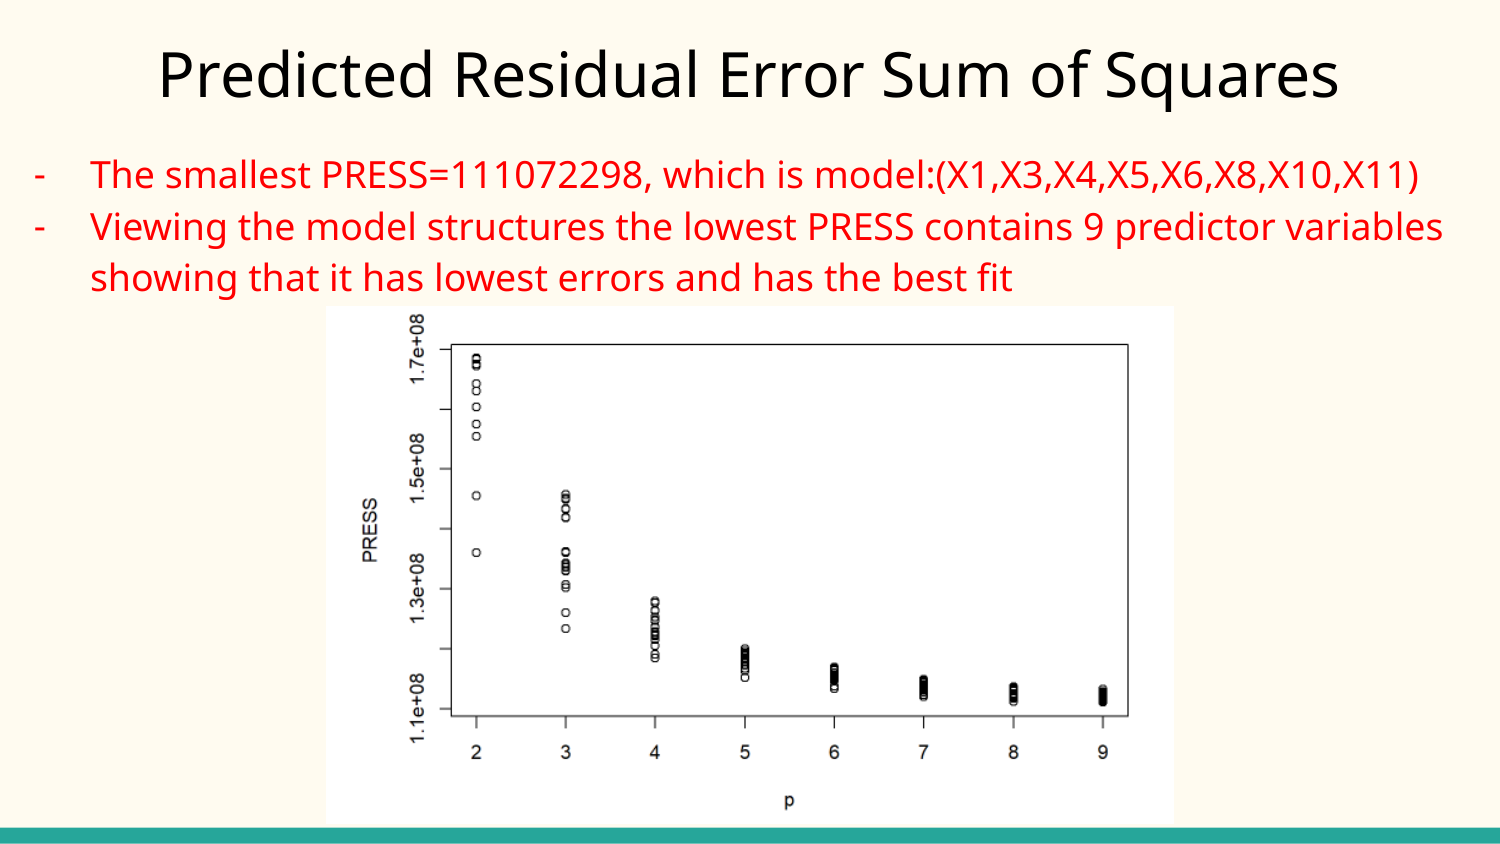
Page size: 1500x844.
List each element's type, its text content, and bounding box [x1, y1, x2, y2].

picture [326, 306, 1174, 824]
title Predicted Residual Error Sum of Squares [51, 20, 1449, 121]
list The smallest PRESS=111072298, which is model:(X1,X3,X4,X5,X6,X8,X10,X11) Viewing the model structures the lowest PRESS contains 9 predictor variables showing that it has lowest errors and has the best fit [0, 129, 1500, 275]
